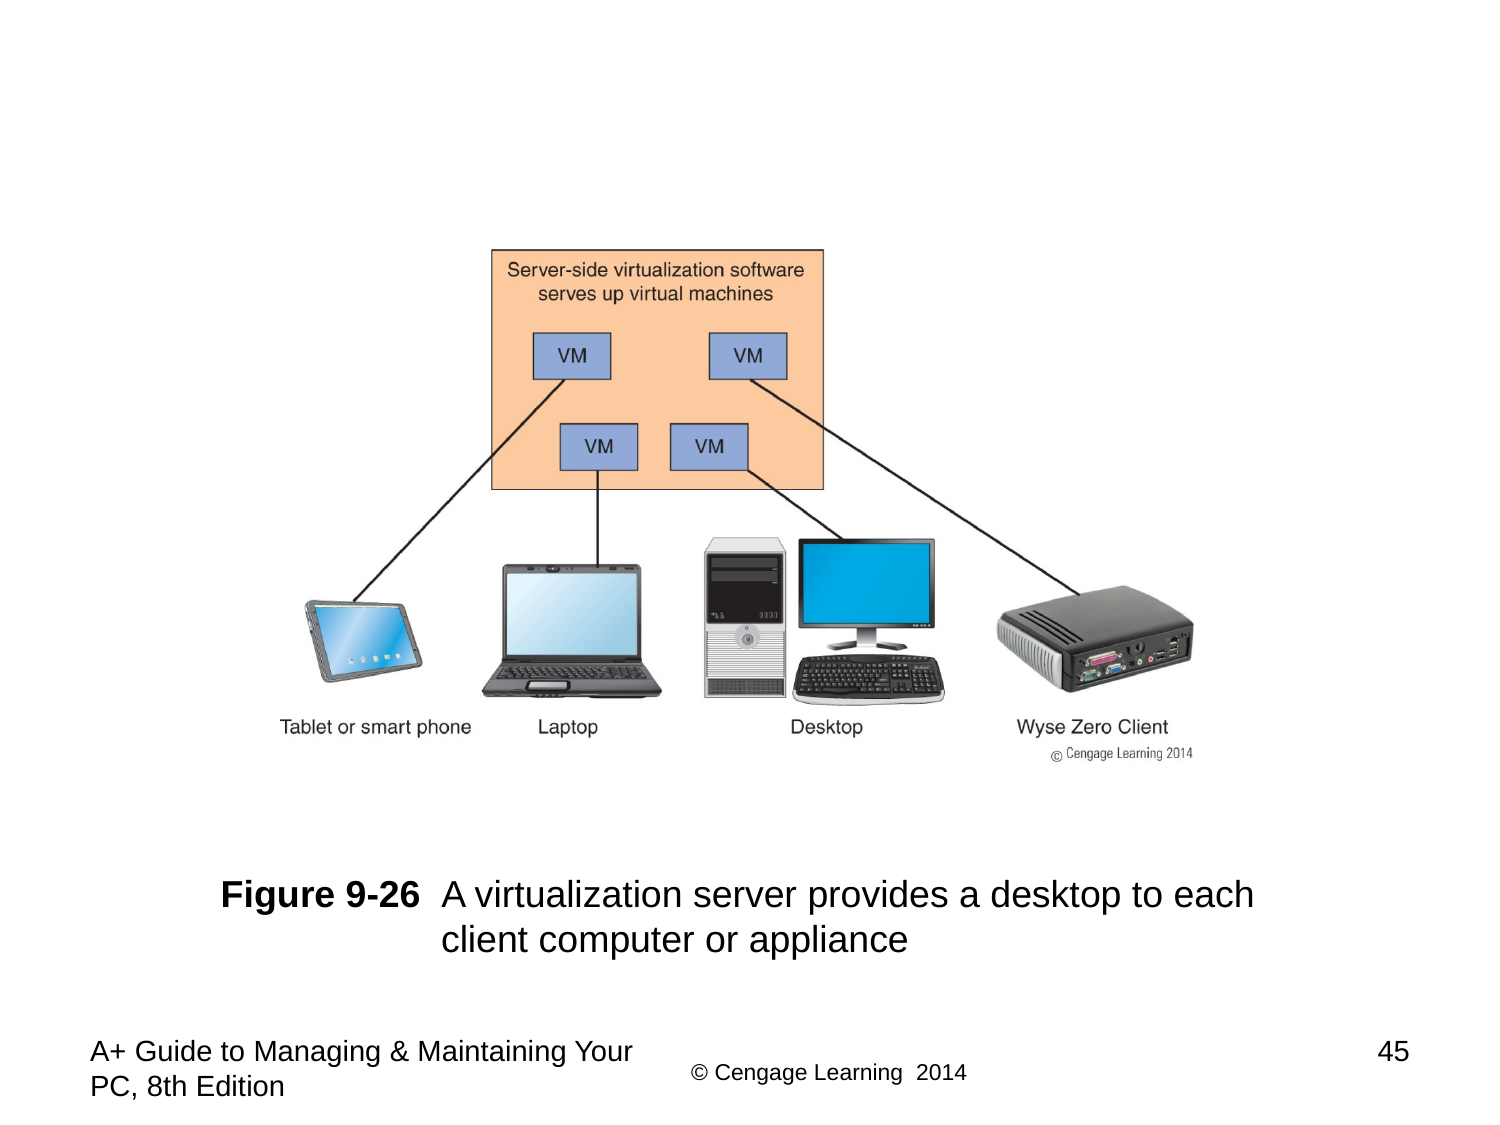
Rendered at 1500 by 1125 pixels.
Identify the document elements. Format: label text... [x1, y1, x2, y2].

footer A+ Guide to Managing & Maintaining Your PC, 8th Edition [74, 1024, 651, 1103]
picture [280, 249, 1194, 763]
slide_number 45 [1074, 1024, 1426, 1103]
text_box Figure 9-26 A virtualization server provides a desktop to each client computer or appliance [205, 862, 1270, 968]
